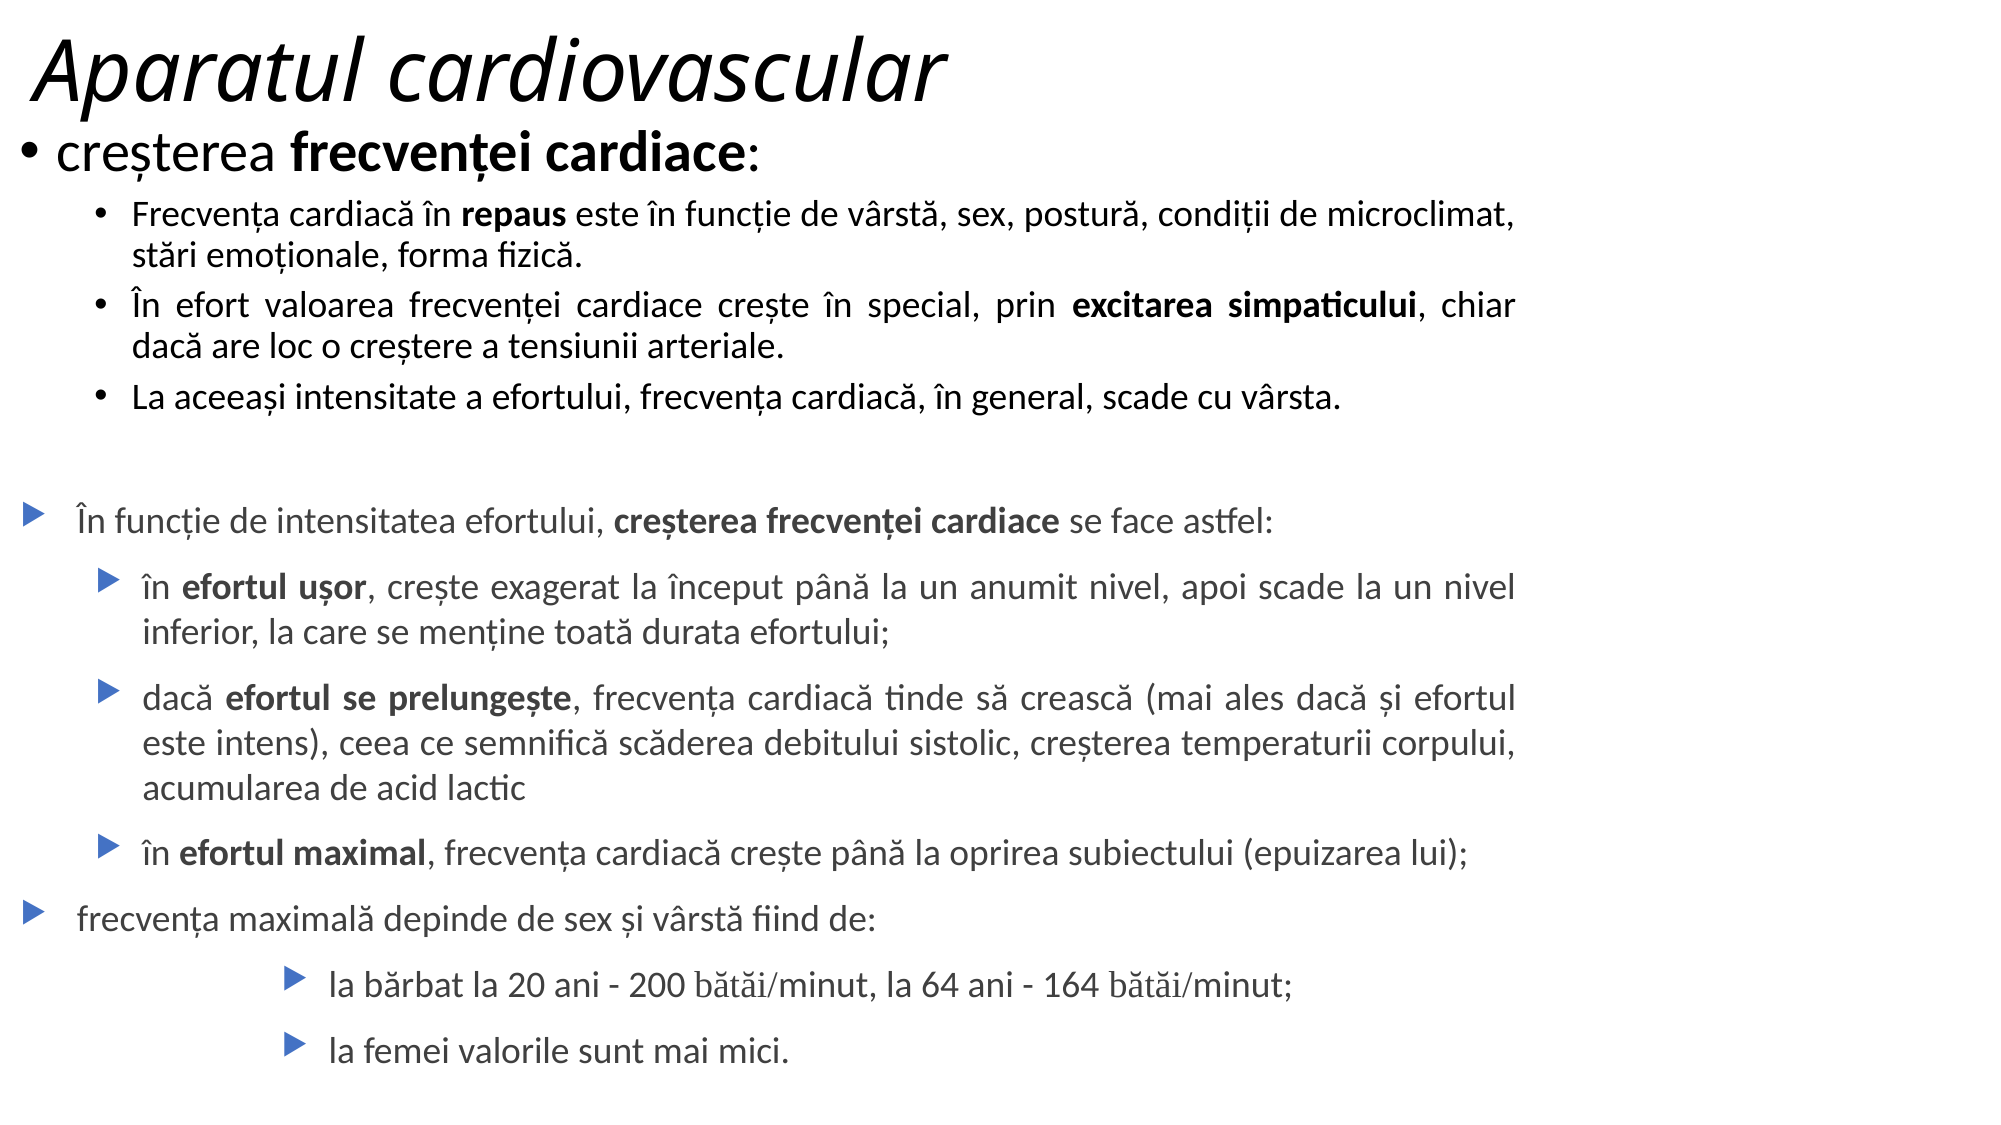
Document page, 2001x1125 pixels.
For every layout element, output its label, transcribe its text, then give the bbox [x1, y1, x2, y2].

list creşterea frecvenţei cardiace: Frecvenţa cardiacă în repaus este în funcţie de vârstă, sex, postură, condiţii de microclimat, stări emoţionale, forma fizică. În efort valoarea frecvenţei cardiace creşte în special, prin excitarea simpaticului, chiar dacă are loc o creştere a tensiunii arteriale. La aceeaşi intensitate a efortului, frecvenţa cardiacă, în general, scade cu vârsta. [4, 113, 1532, 751]
text_box În funcţie de intensitatea efortului, creşterea frecvenţei cardiace se face astfel: în efortul uşor, creşte exagerat la început până la un anumit nivel, apoi scade la un nivel inferior, la care se menţine toată durata efortului; dacă efortul se prelungeşte, frecvenţa cardiacă tinde să crească (mai ales dacă şi efortul este intens), ceea ce semnifică scăderea debitului sistolic, creşterea temperaturii corpului, acumularea de acid lactic în efortul maximal, frecvenţa cardiacă creşte până la oprirea subiectului (epuizarea lui); frecvenţa maximală depinde de sex şi vârstă fiind de: la bărbat la 20 ani - 200 bătăi/minut, la 64 ani - 164 bătăi/minut; la femei valorile sunt mai mici. [5, 488, 1533, 1125]
title Aparatul cardiovascular [19, 19, 1430, 113]
